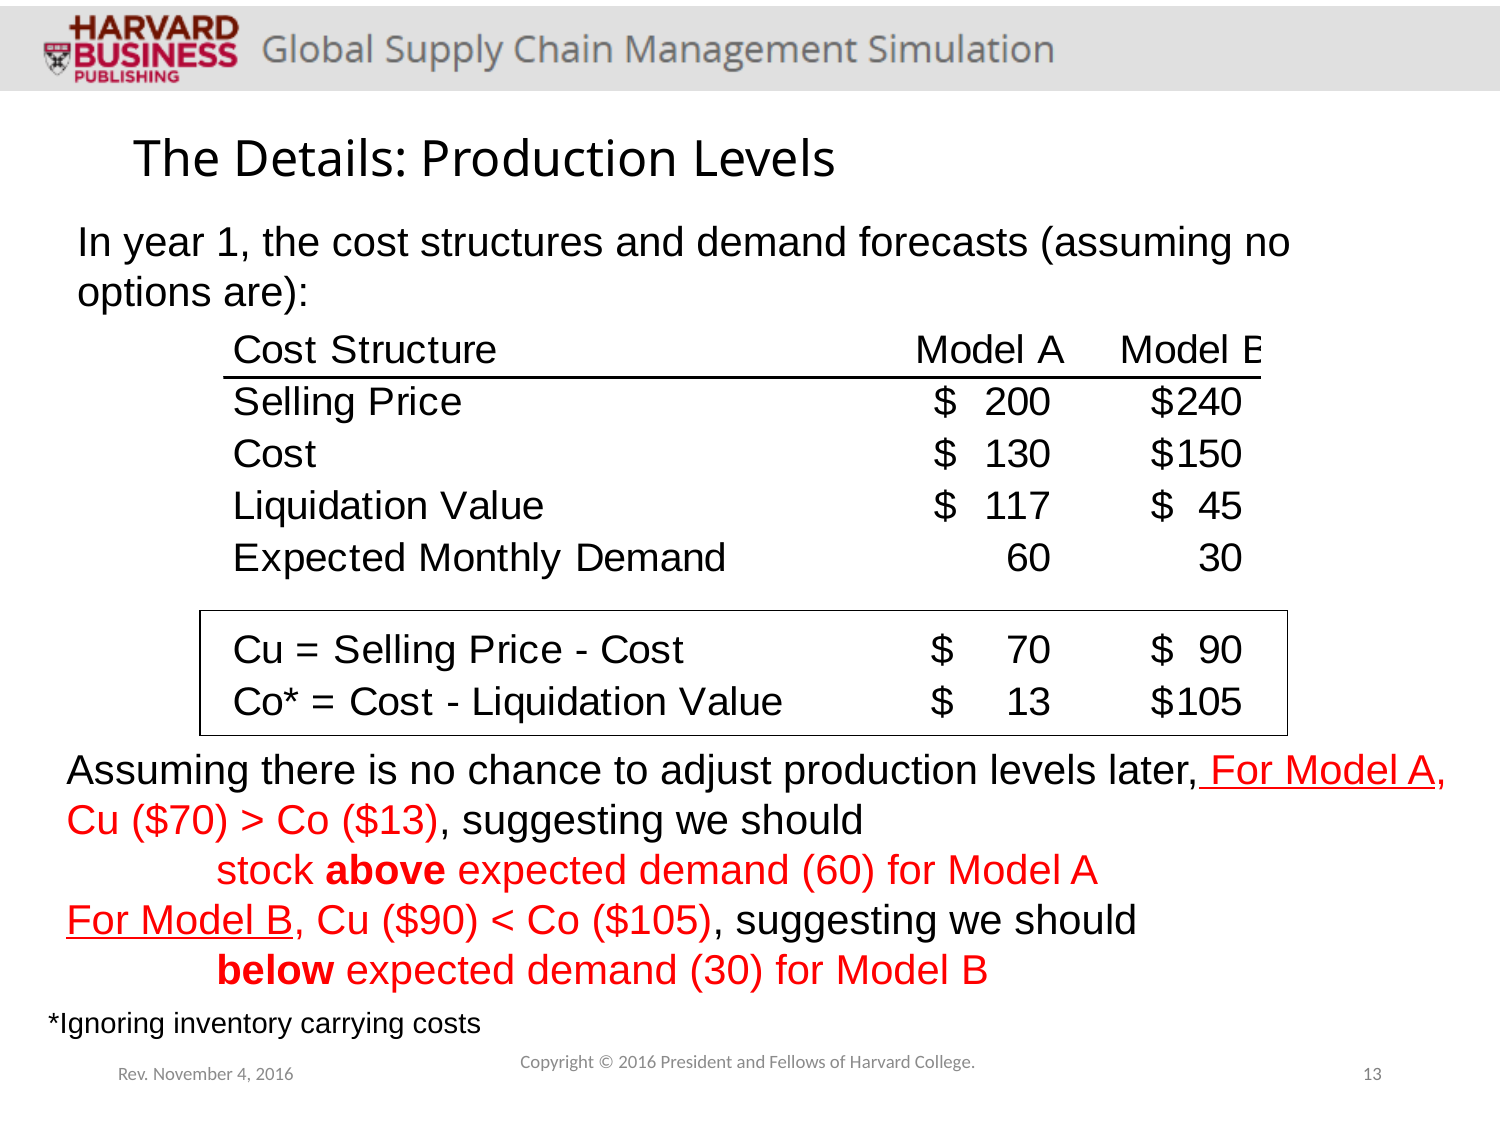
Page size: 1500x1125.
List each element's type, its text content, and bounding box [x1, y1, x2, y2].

footer Copyright © 2016 President and Fellows of Harvard College. [496, 1042, 1004, 1103]
text_box *Ignoring inventory carrying costs [33, 997, 1346, 1047]
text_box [223, 324, 1265, 732]
picture [0, 6, 1500, 91]
text_box [200, 610, 1288, 735]
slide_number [103, 1042, 441, 1103]
text_box Assuming there is no chance to adjust production levels later, For Model A, Cu ($70) > Co ($13), suggesting we should stock above expected demand (60) for Model A For Model B, Cu ($90) < Co ($105), suggesting we should below expected demand (30) for Model B [51, 735, 1477, 1061]
slide_number 13 [1059, 1061, 1397, 1103]
title The Details: Production Levels [118, 116, 1382, 204]
text_box In year 1, the cost structures and demand forecasts (assuming no options are): [62, 207, 1425, 323]
